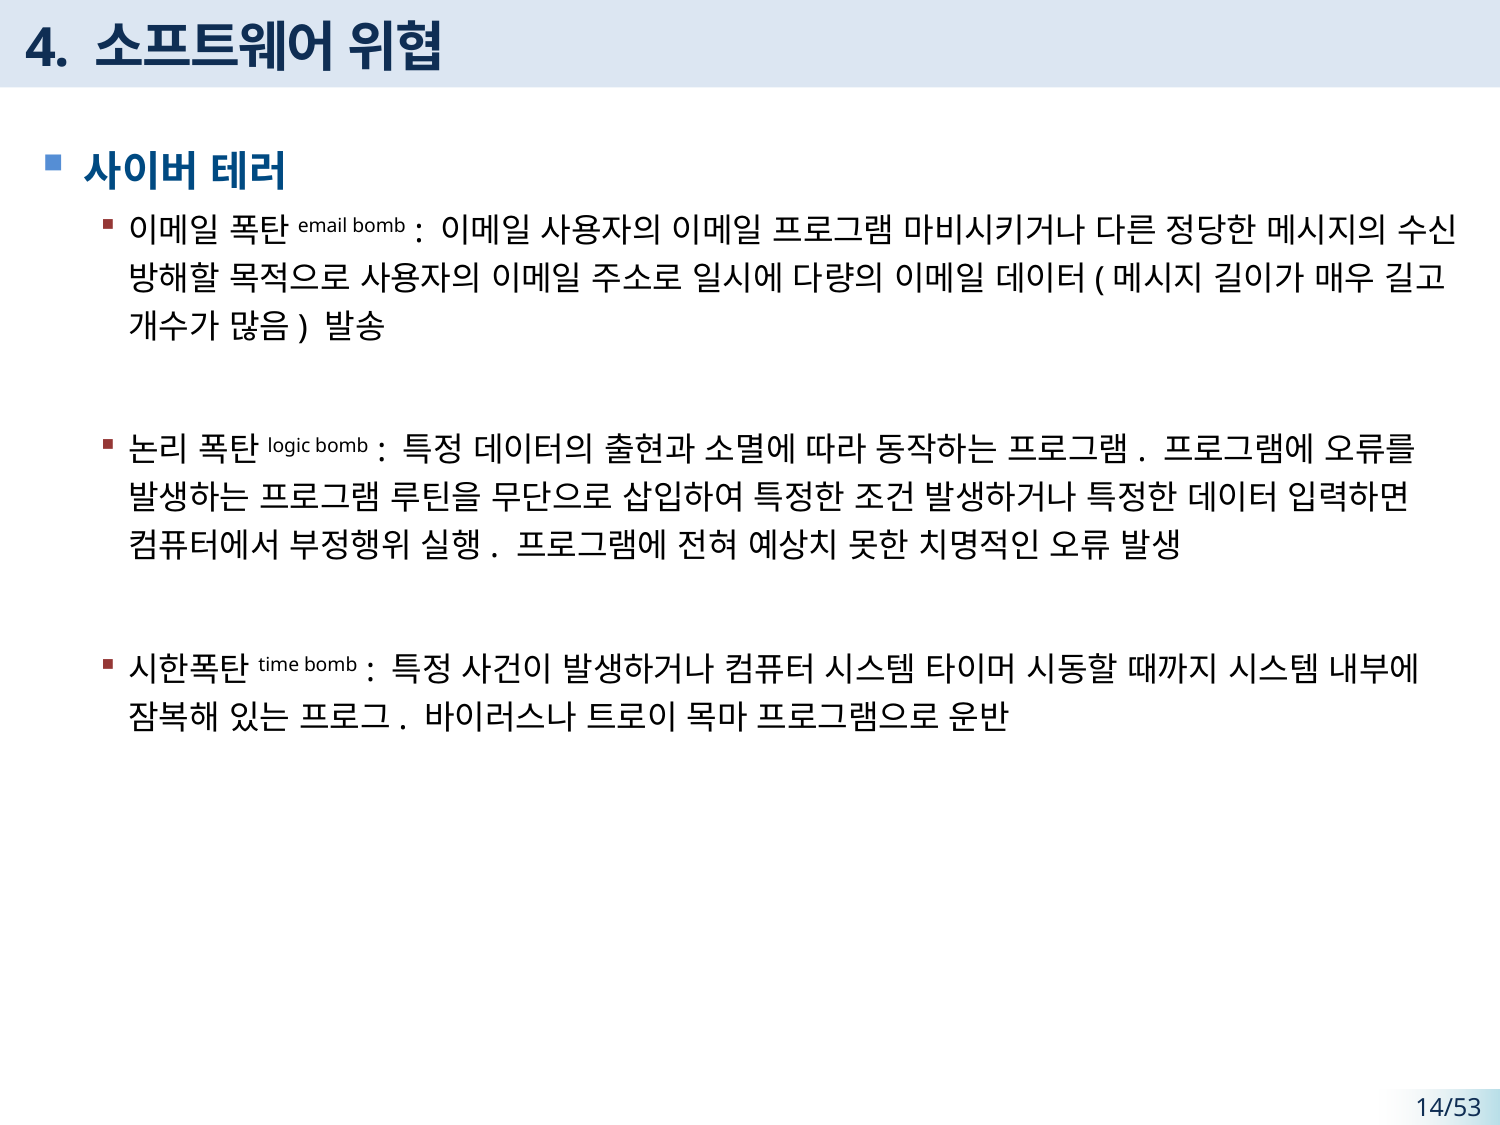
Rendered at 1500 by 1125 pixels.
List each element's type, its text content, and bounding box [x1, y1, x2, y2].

title 4. 소프트웨어 위협 [10, 5, 1467, 84]
list 사이버 테러 이메일 폭탄email bomb : 이메일 사용자의 이메일 프로그램 마비시키거나 다른 정당한 메시지의 수신 방해할 목적으로 사용자의 이메일 주소로 일시에 다량의 이메일 데이터(메시지 길이가 매우 길고 개수가 많음) 발송 논리 폭탄logic bomb : 특정 데이터의 출현과 소멸에 따라 동작하는 프로그램. 프로그램에 오류를 발생하는 프로그램 루틴을 무단으로 삽입하여 특정한 조건 발생하거나 특정한 데이터 입력하면 컴퓨터에서 부정행위 실행. 프로그램에 전혀 예상치 못한 치명적인 오류 발생 시한폭탄time bomb : 특정 사건이 발생하거나 컴퓨터 시스템 타이머 시동할 때까지 시스템 내부에 잠복해 있는 프로그. 바이러스나 트로이 목마 프로그램으로 운반 [10, 126, 1481, 1057]
